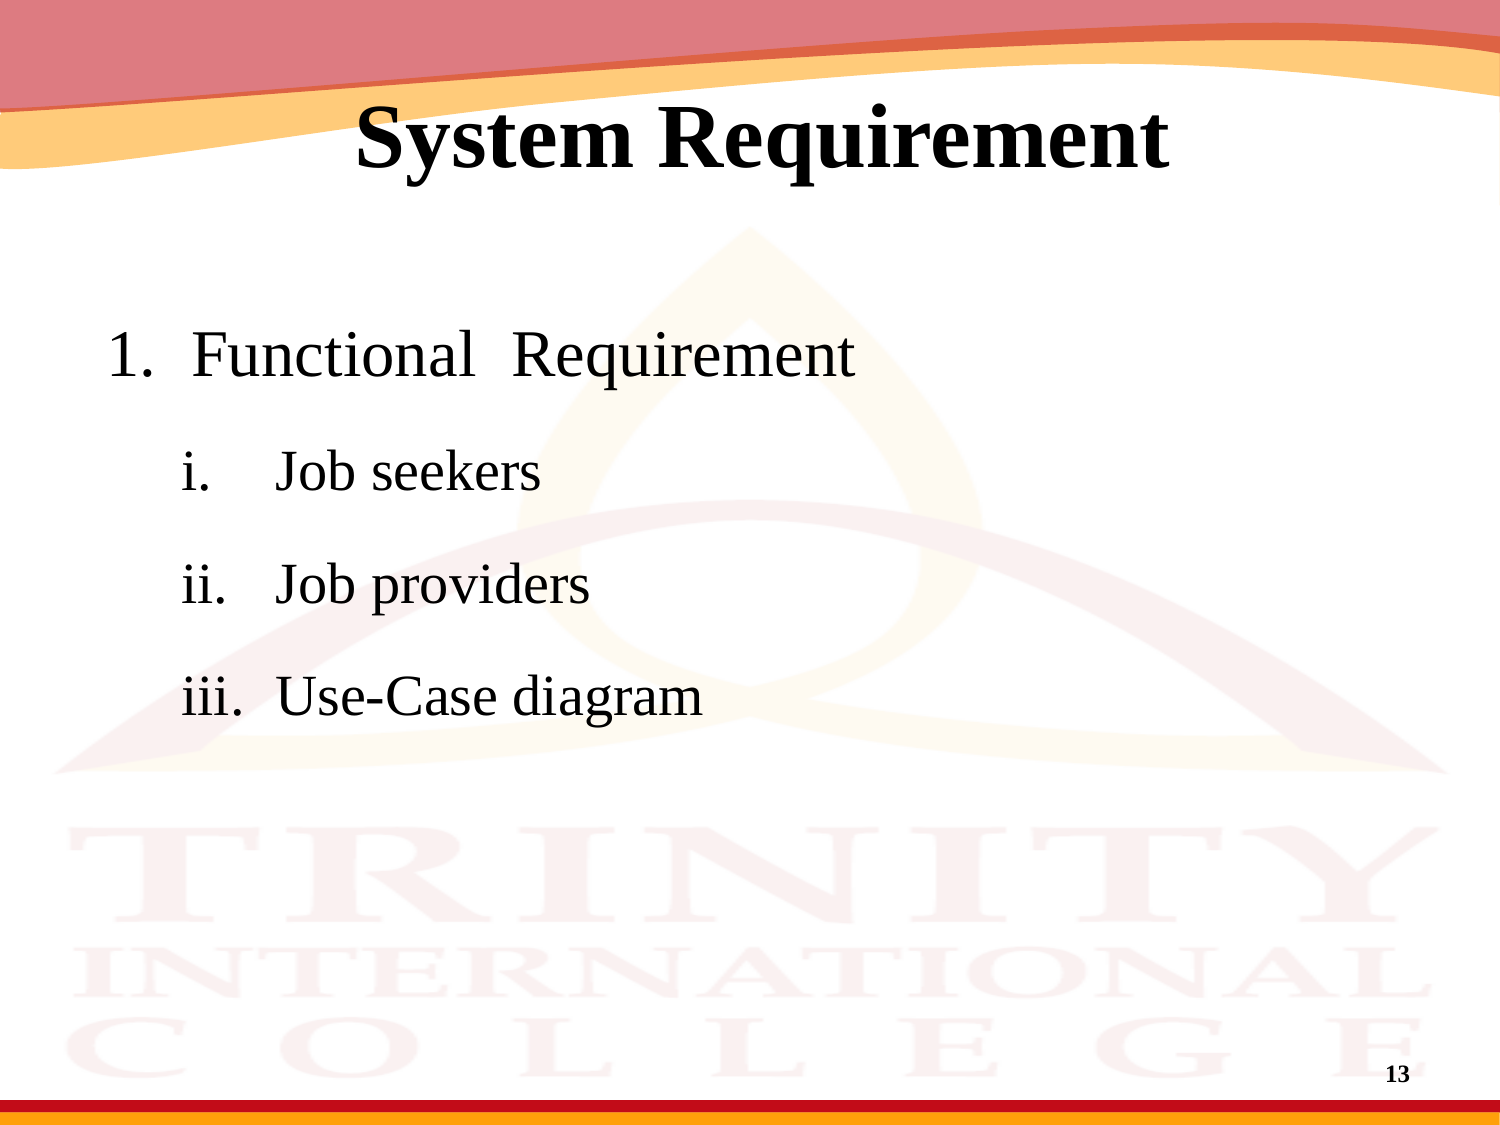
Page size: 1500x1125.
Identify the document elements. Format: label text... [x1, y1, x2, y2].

list Functional Requirement Job seekers Job providers Use-Case diagram [87, 262, 1438, 1088]
title System Requirement [87, 37, 1438, 225]
slide_number 12 [1074, 1042, 1425, 1103]
